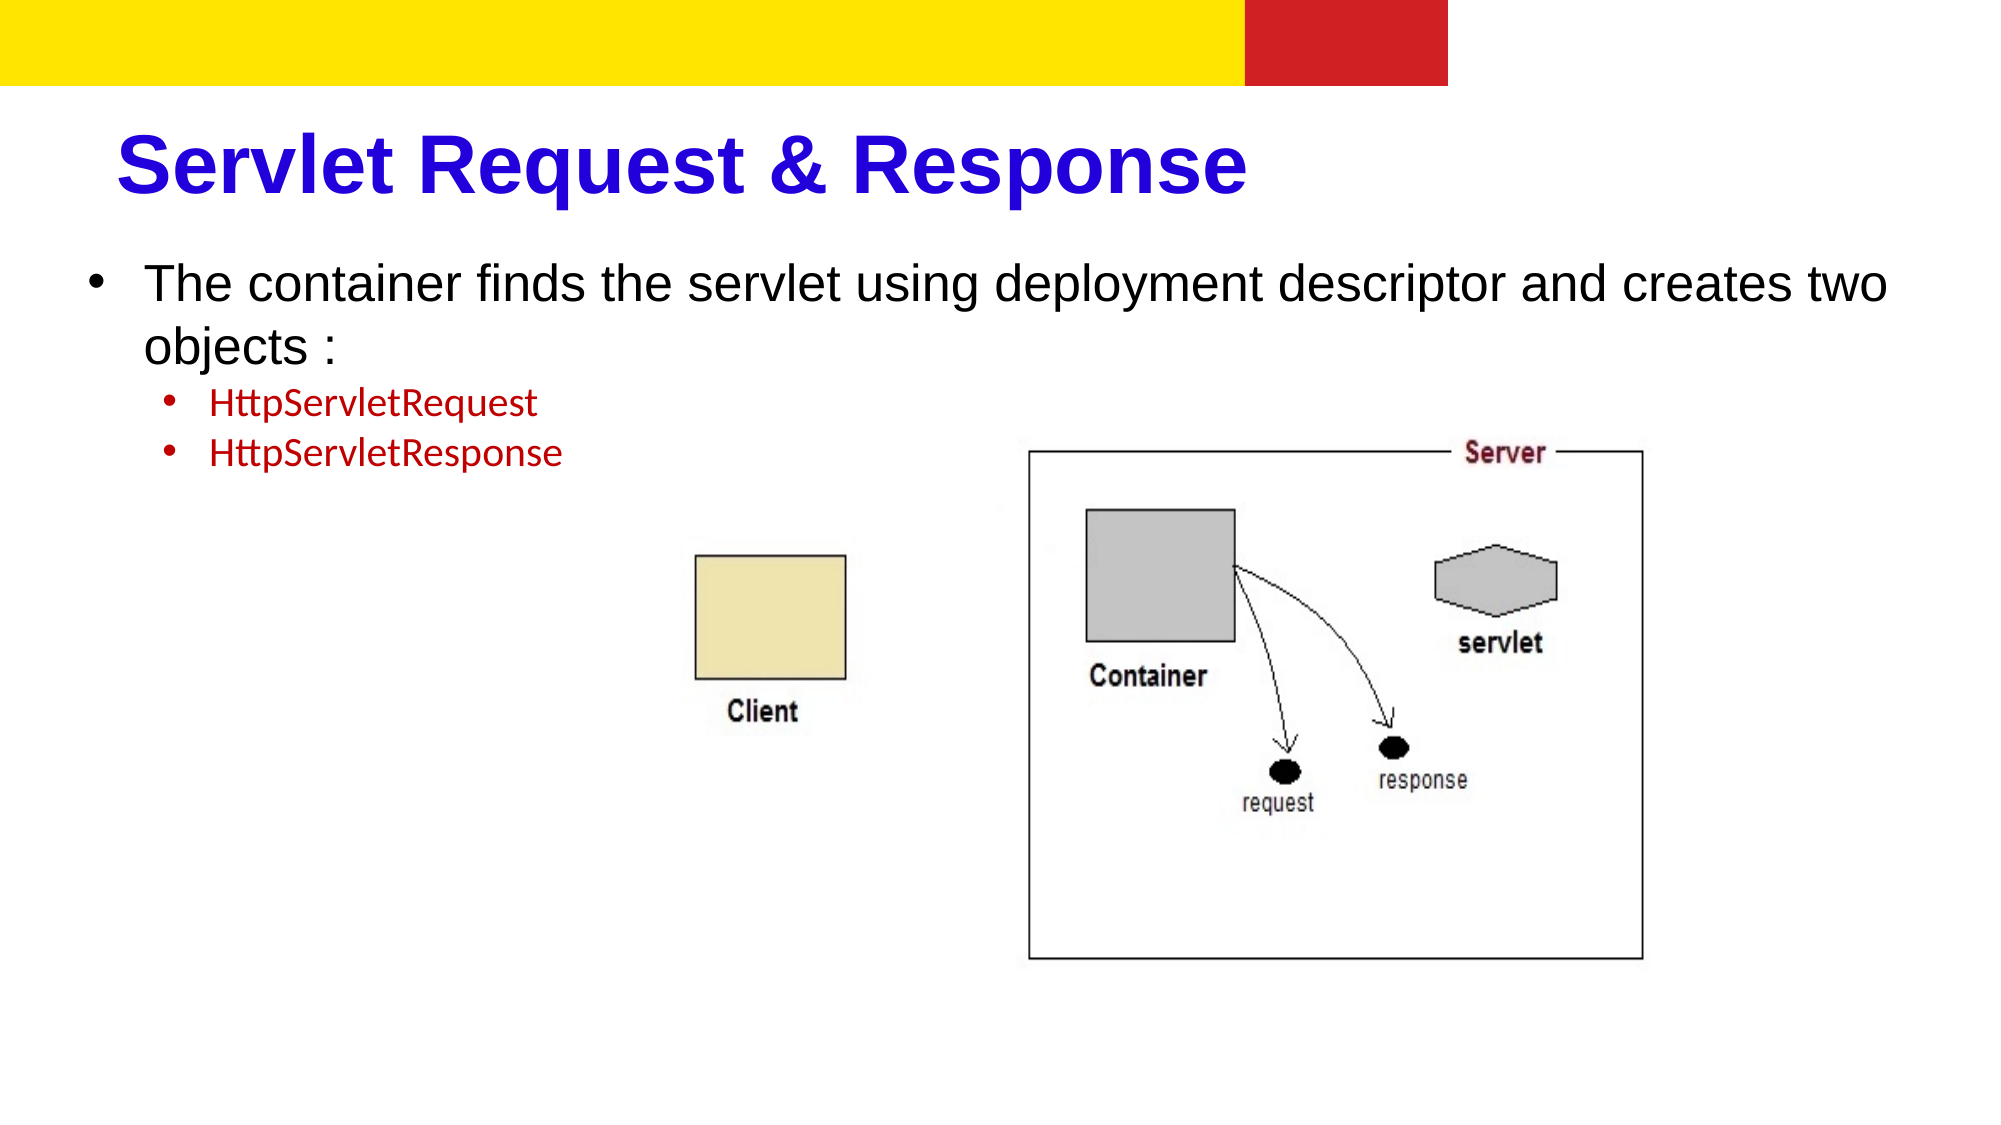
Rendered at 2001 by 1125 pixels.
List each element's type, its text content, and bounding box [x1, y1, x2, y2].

title Servlet Request & Response [116, 110, 1883, 212]
picture [653, 403, 1665, 1029]
list The container finds the servlet using deployment descriptor and creates two objects : HttpServletRequest HttpServletResponse [87, 249, 1913, 477]
